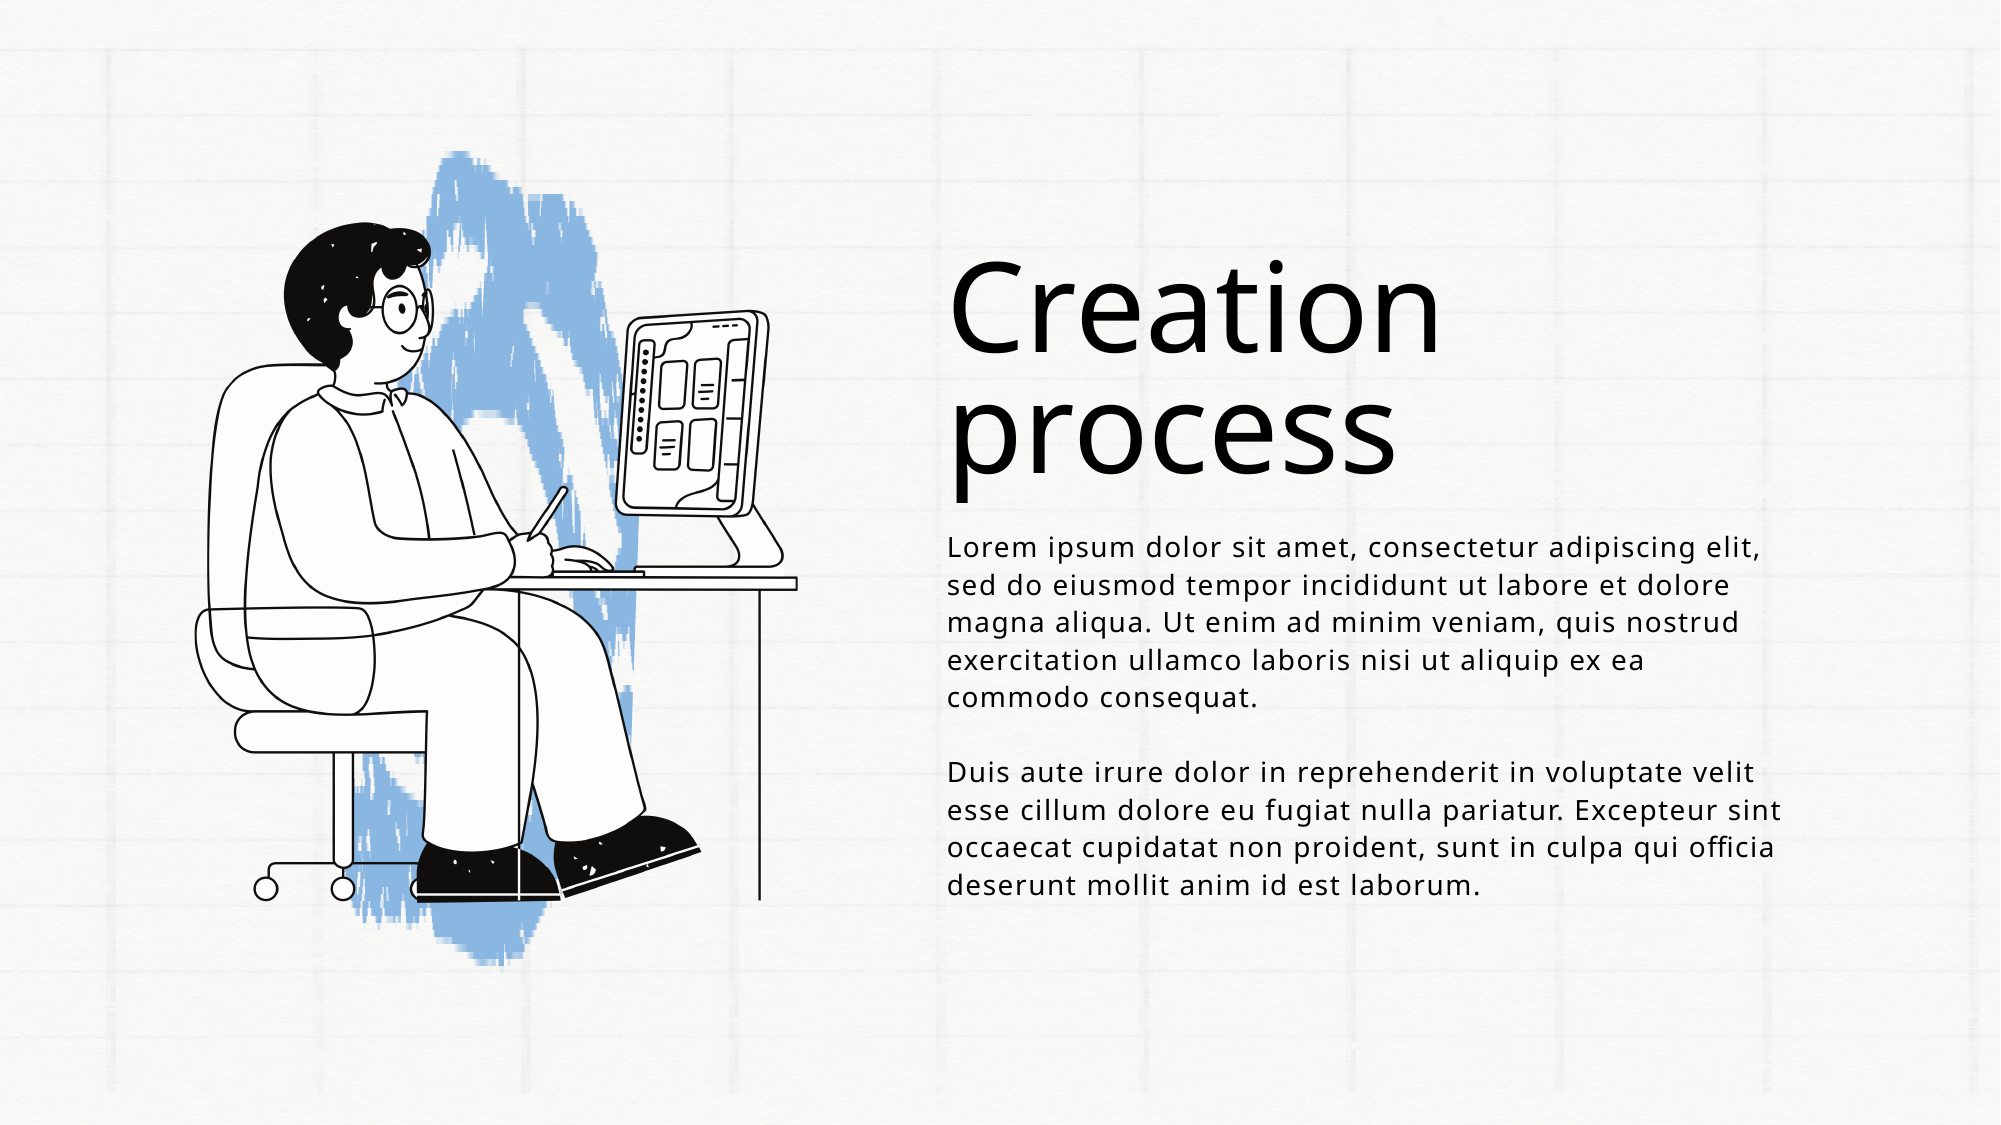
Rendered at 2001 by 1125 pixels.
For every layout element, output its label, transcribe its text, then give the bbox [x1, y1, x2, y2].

text_box Creation process [946, 256, 1806, 499]
text_box [366, 144, 652, 222]
text_box [194, 222, 798, 903]
text_box [340, 903, 626, 981]
text_box [0, 0, 2000, 1125]
text_box Lorem ipsum dolor sit amet, consectetur adipiscing elit, sed do eiusmod tempor incididunt ut labore et dolore magna aliqua. Ut enim ad minim veniam, quis nostrud exercitation ullamco laboris nisi ut aliquip ex ea commodo consequat. Duis aute irure dolor in reprehenderit in voluptate velit esse cillum dolore eu fugiat nulla pariatur. Excepteur sint occaecat cupidatat non proident, sunt in culpa qui officia deserunt mollit anim id est laborum. [946, 525, 1790, 901]
